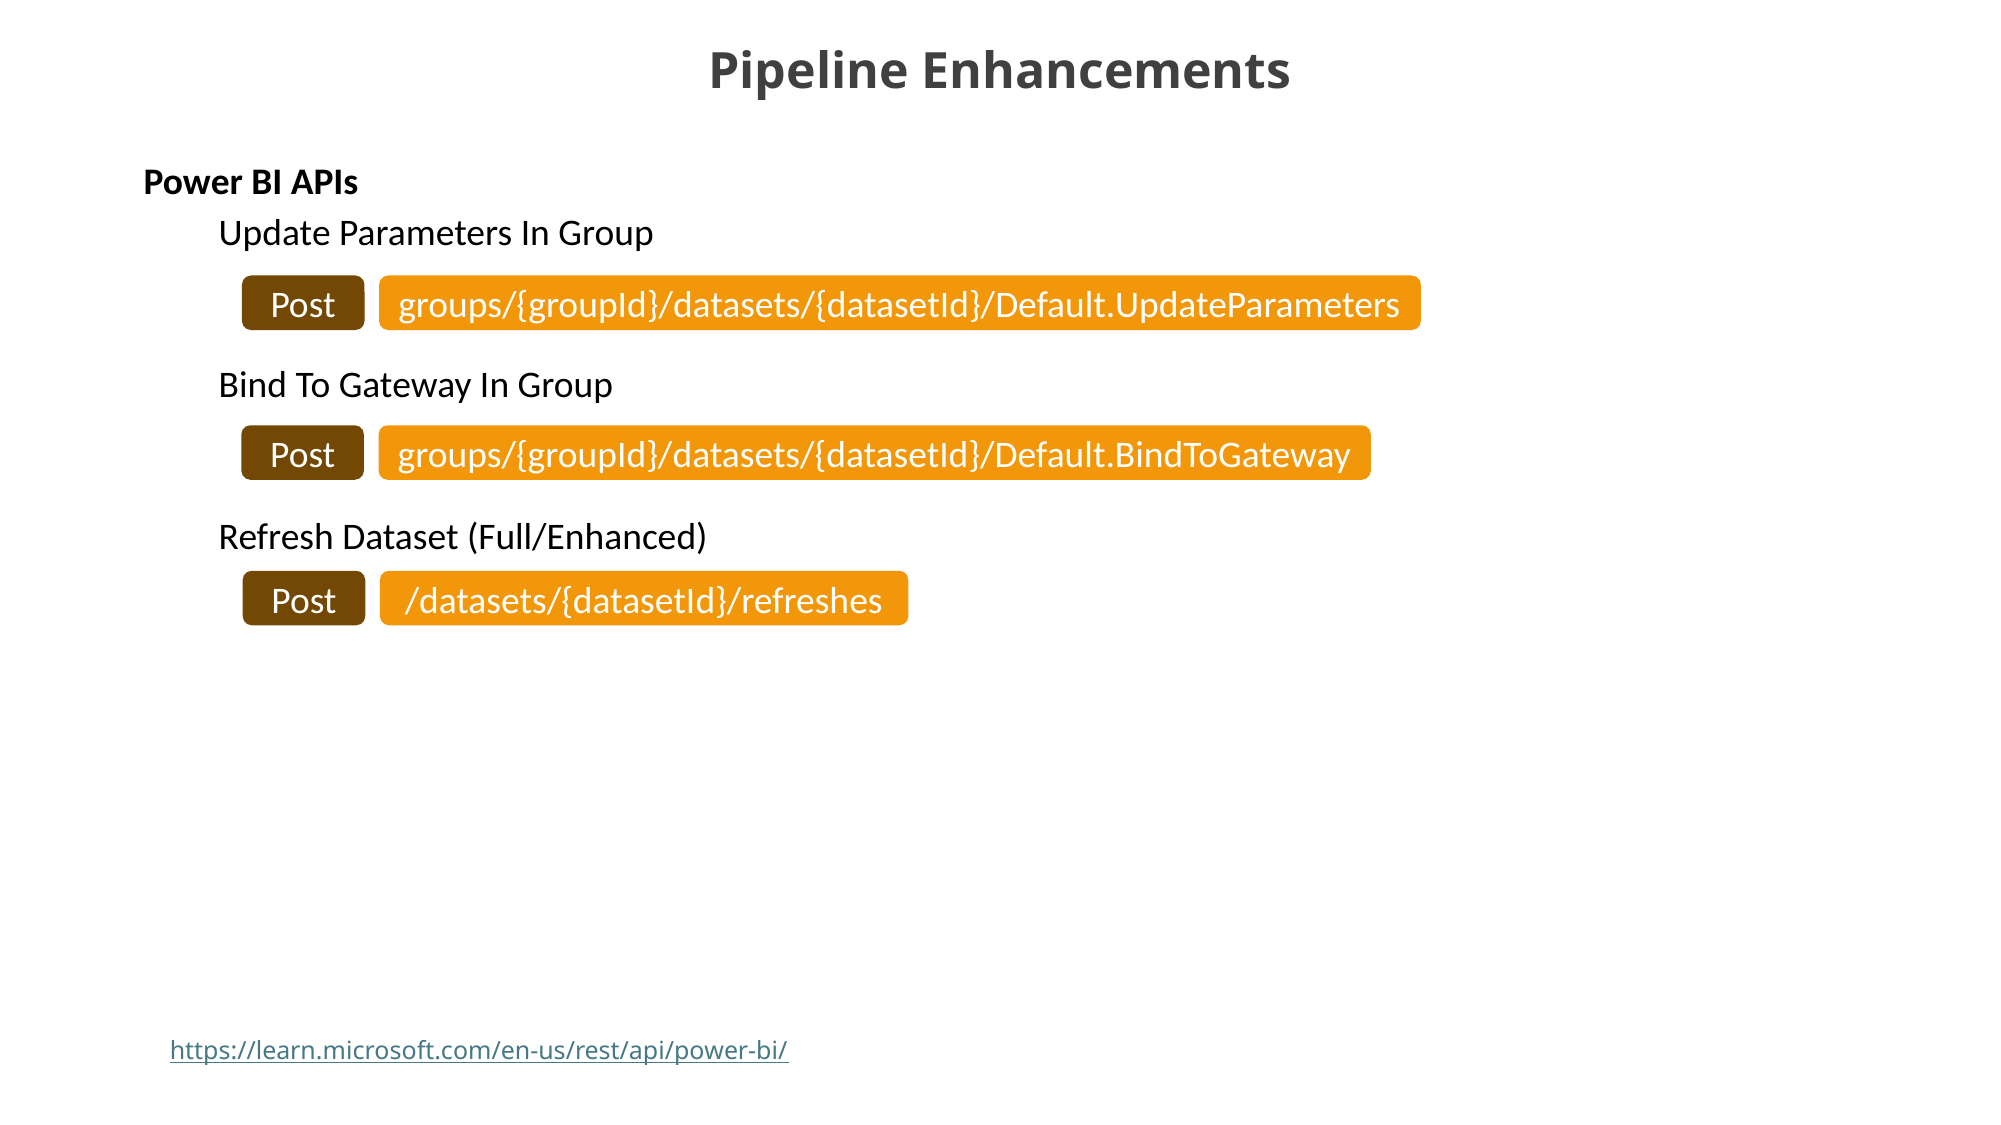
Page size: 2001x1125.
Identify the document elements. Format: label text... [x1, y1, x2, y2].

text_box Power BI APIs Update Parameters In Group Bind To Gateway In Group Refresh Dataset (Full/Enhanced) [128, 154, 1872, 1010]
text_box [242, 570, 909, 626]
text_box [241, 274, 1422, 331]
text_box Pipeline Enhancements [471, 31, 1529, 106]
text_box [240, 424, 1372, 481]
text_box https://learn.microsoft.com/en-us/rest/api/power-bi/ [155, 1027, 1918, 1076]
